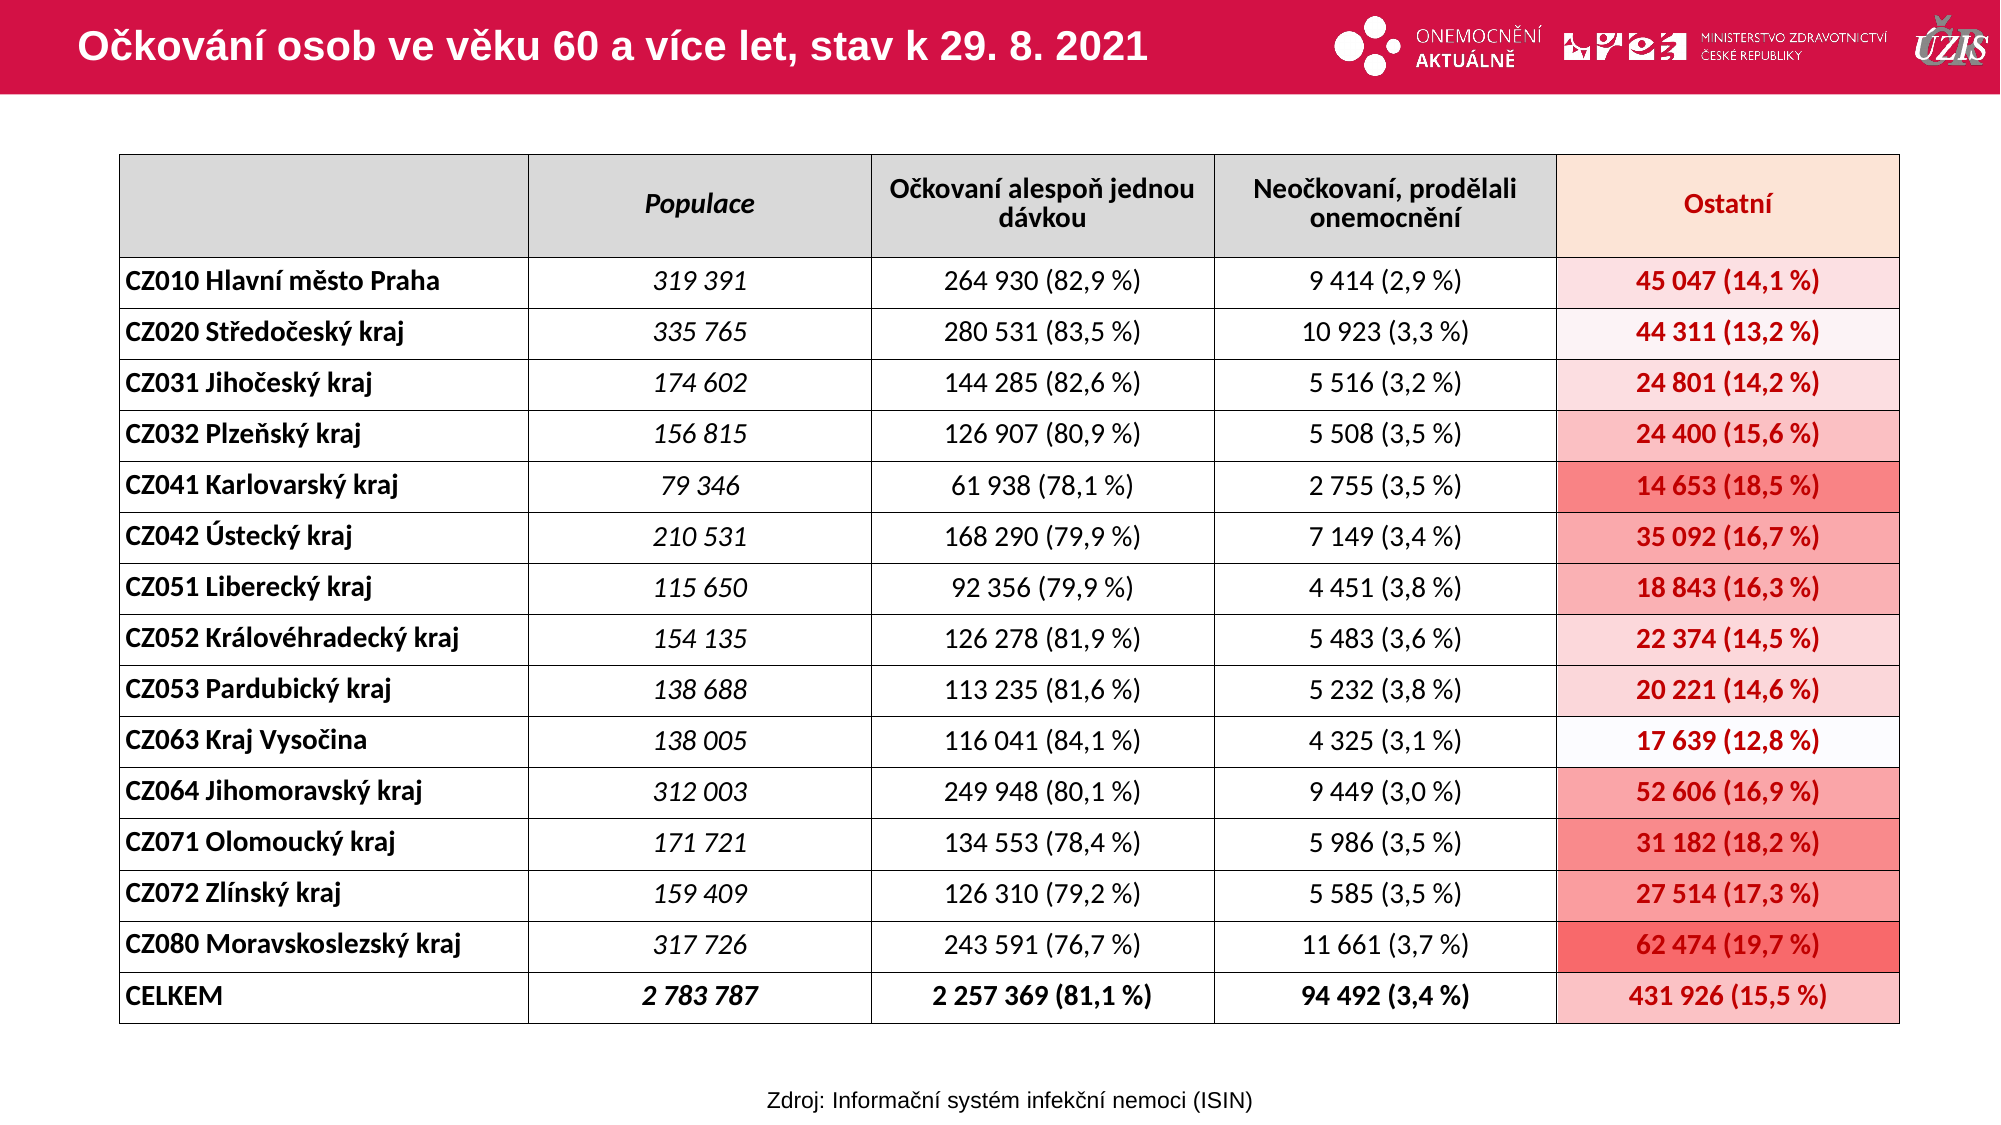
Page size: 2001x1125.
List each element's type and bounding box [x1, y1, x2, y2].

table_cell [1557, 513, 1899, 563]
table_cell [529, 309, 871, 359]
table_cell [120, 513, 528, 563]
table_cell [1557, 922, 1899, 972]
table_cell [1557, 411, 1899, 461]
table_cell [1557, 973, 1899, 1023]
table_cell [1557, 615, 1899, 665]
table_cell [120, 411, 528, 461]
table_cell [529, 360, 871, 410]
table_cell [1215, 513, 1556, 563]
table_cell [1215, 666, 1556, 716]
table_cell [872, 973, 1214, 1023]
table_cell [1557, 462, 1899, 512]
table_cell [120, 309, 528, 359]
table_cell [120, 360, 528, 410]
table_cell [1215, 462, 1556, 512]
table_cell [529, 666, 871, 716]
table_cell [1215, 258, 1556, 308]
table_cell [1215, 615, 1556, 665]
table_cell [872, 309, 1214, 359]
table_cell [872, 360, 1214, 410]
table_cell [1557, 768, 1899, 818]
table_cell [529, 615, 871, 665]
table_cell [120, 768, 528, 818]
table_cell [529, 717, 871, 767]
table_cell [872, 564, 1214, 614]
table_header [1557, 155, 1899, 257]
table_cell [872, 768, 1214, 818]
table_cell [120, 258, 528, 308]
text_box [752, 1078, 1269, 1121]
picture [1915, 15, 1989, 66]
table_cell [120, 666, 528, 716]
table_cell [1215, 717, 1556, 767]
picture [1563, 31, 1888, 60]
table_cell [1557, 564, 1899, 614]
table_cell [872, 411, 1214, 461]
table_cell [120, 615, 528, 665]
table_cell [872, 513, 1214, 563]
table_cell [529, 922, 871, 972]
table_cell [1557, 819, 1899, 870]
table_cell [120, 922, 528, 972]
table_cell [1215, 973, 1556, 1023]
table_cell [872, 258, 1214, 308]
table_cell [1215, 819, 1556, 870]
table_cell [872, 615, 1214, 665]
table_cell [529, 564, 871, 614]
table_cell [529, 973, 871, 1023]
table_cell [1557, 666, 1899, 716]
table_header [120, 155, 528, 257]
table_cell [872, 462, 1214, 512]
table_cell [872, 819, 1214, 870]
table_cell [1215, 922, 1556, 972]
table_cell [1215, 411, 1556, 461]
table_header [872, 155, 1214, 257]
table_cell [120, 564, 528, 614]
table_cell [1215, 871, 1556, 921]
table_cell [529, 462, 871, 512]
table_cell [120, 871, 528, 921]
table_cell [529, 258, 871, 308]
table_cell [872, 666, 1214, 716]
table_header [1215, 155, 1556, 257]
table_cell [529, 411, 871, 461]
table_cell [1557, 871, 1899, 921]
table_cell [529, 768, 871, 818]
table_cell [1557, 258, 1899, 308]
picture [1334, 16, 1542, 76]
table_cell [1215, 564, 1556, 614]
table_cell [120, 462, 528, 512]
table_cell [120, 819, 528, 870]
title [62, 0, 1305, 95]
table_cell [529, 513, 871, 563]
table_cell [1215, 309, 1556, 359]
table_cell [1557, 309, 1899, 359]
table_cell [529, 819, 871, 870]
table_cell [529, 871, 871, 921]
table_cell [872, 922, 1214, 972]
table_cell [120, 973, 528, 1023]
table_cell [1215, 768, 1556, 818]
table_cell [1557, 717, 1899, 767]
table_cell [872, 717, 1214, 767]
table_cell [120, 717, 528, 767]
table_cell [1215, 360, 1556, 410]
table_cell [1557, 360, 1899, 410]
table_header [529, 155, 871, 257]
table_cell [872, 871, 1214, 921]
